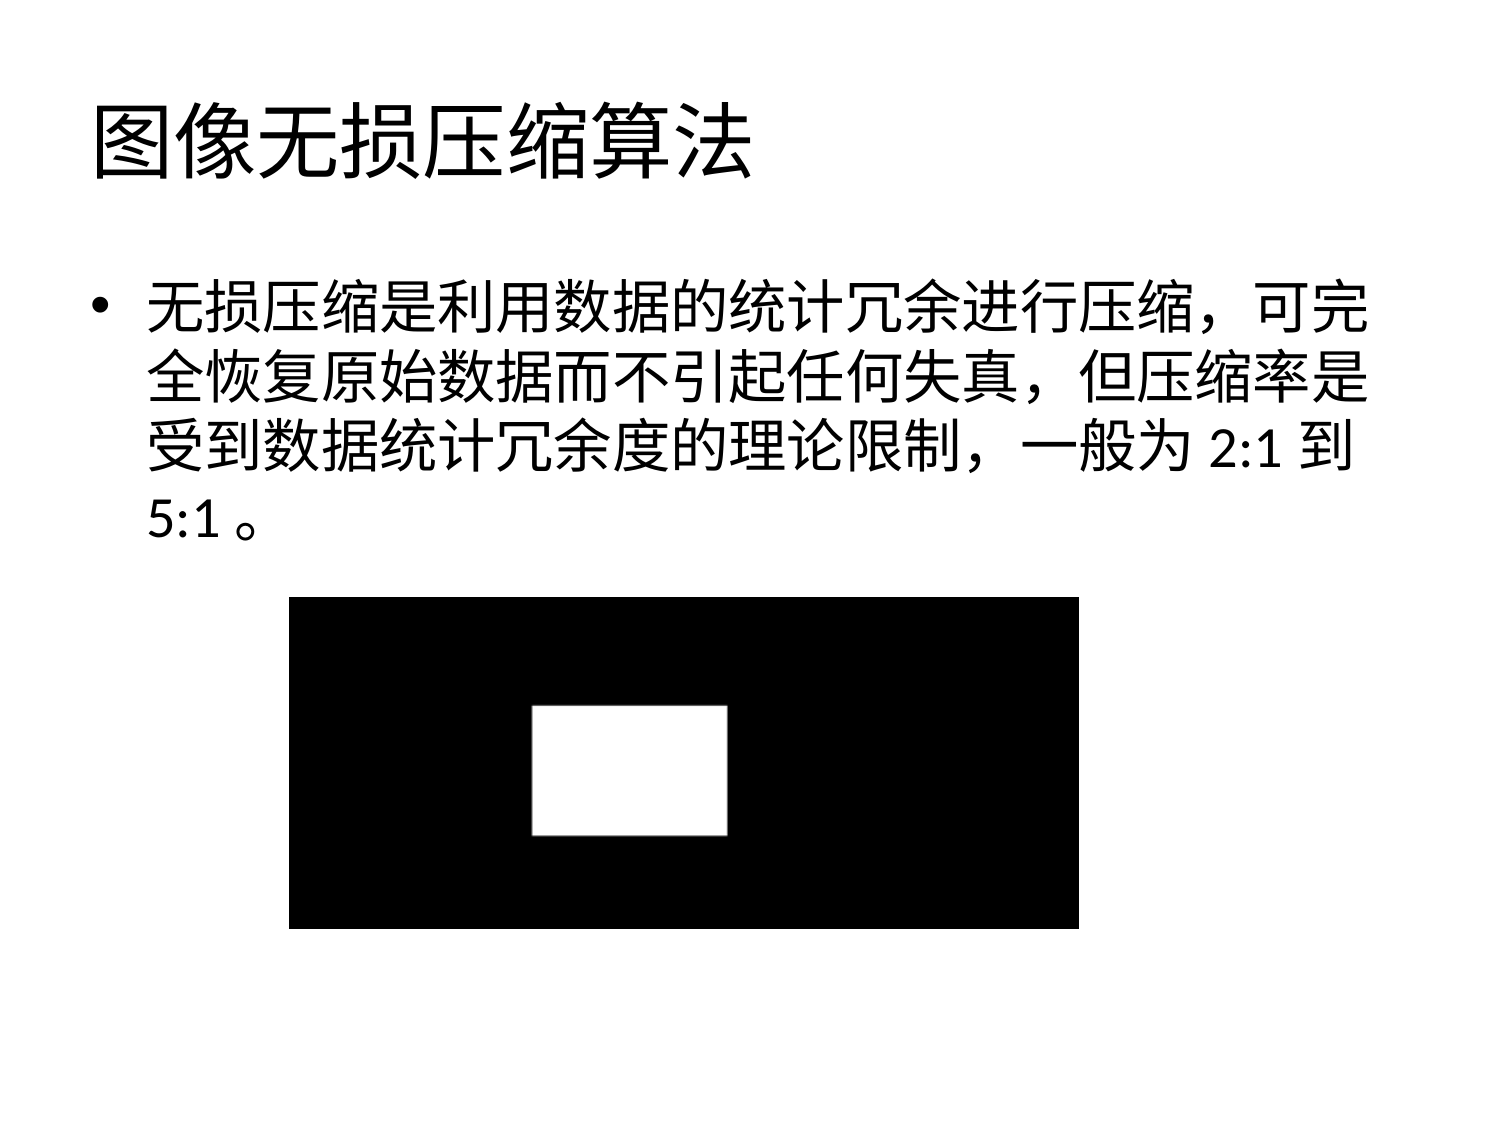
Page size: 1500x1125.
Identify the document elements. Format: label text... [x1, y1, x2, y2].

list 无损压缩是利用数据的统计冗余进行压缩，可完全恢复原始数据而不引起任何失真，但压缩率是受到数据统计冗余度的理论限制，一般为2:1到5:1。 [75, 262, 1425, 1005]
title 图像无损压缩算法 [75, 45, 1425, 233]
picture [289, 597, 1079, 929]
